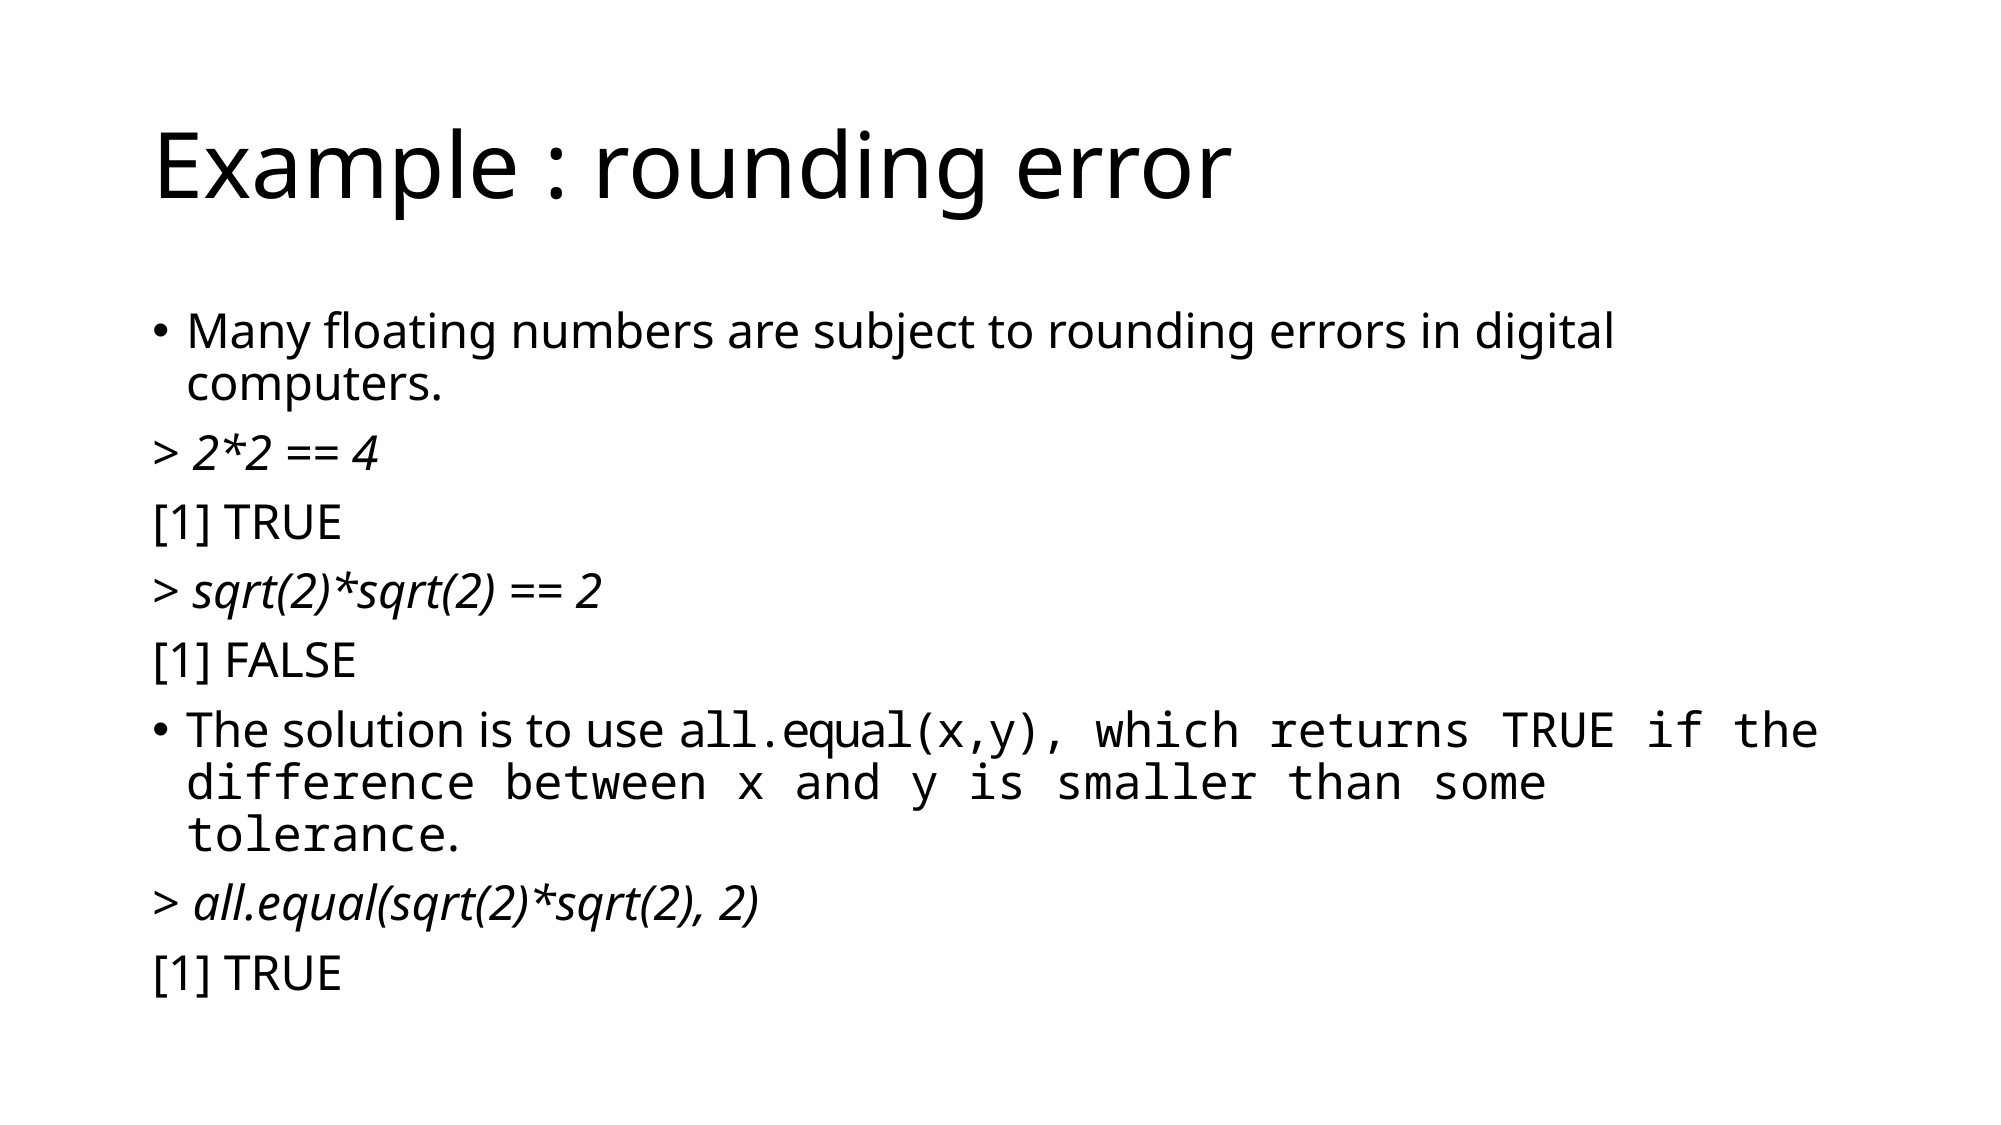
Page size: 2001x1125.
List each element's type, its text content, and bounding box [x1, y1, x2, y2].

title Example : rounding error [137, 59, 1863, 278]
list Many floating numbers are subject to rounding errors in digital computers. > 2*2 == 4 [1] TRUE > sqrt(2)*sqrt(2) == 2 [1] FALSE The solution is to use all.equal(x,y), which returns TRUE if the difference between x and y is smaller than some tolerance. > all.equal(sqrt(2)*sqrt(2), 2) [1] TRUE [137, 299, 1863, 1014]
